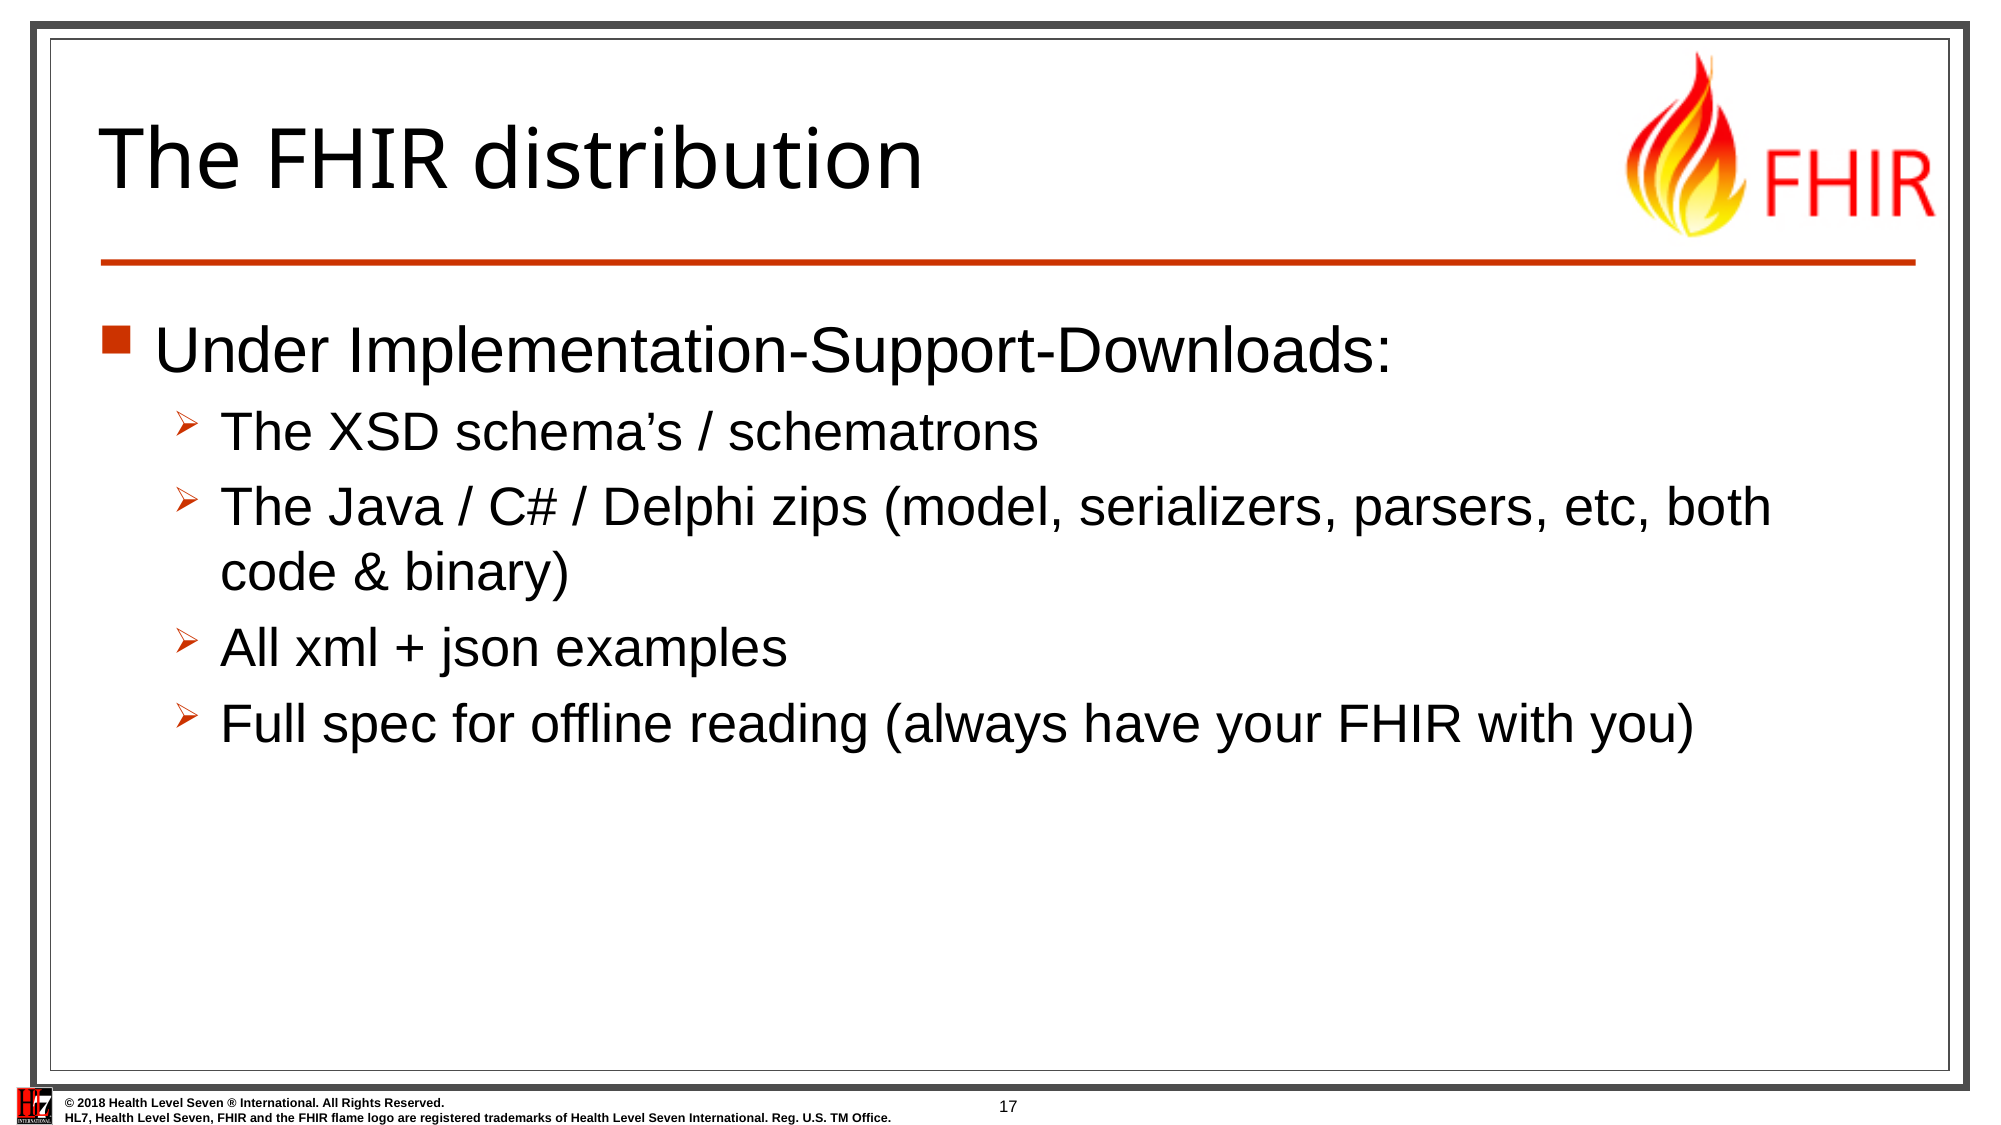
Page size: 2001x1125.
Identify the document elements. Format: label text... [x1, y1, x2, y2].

picture [16, 1087, 53, 1125]
list Under Implementation-Support-Downloads: The XSD schema’s / schematrons The Java / C# / Delphi zips (model, serializers, parsers, etc, both code & binary) All xml + json examples Full spec for offline reading (always have your FHIR with you) [83, 299, 1917, 1026]
title The FHIR distribution [83, 77, 1614, 213]
picture [1613, 41, 1948, 247]
slide_number 17 [949, 1087, 1067, 1125]
